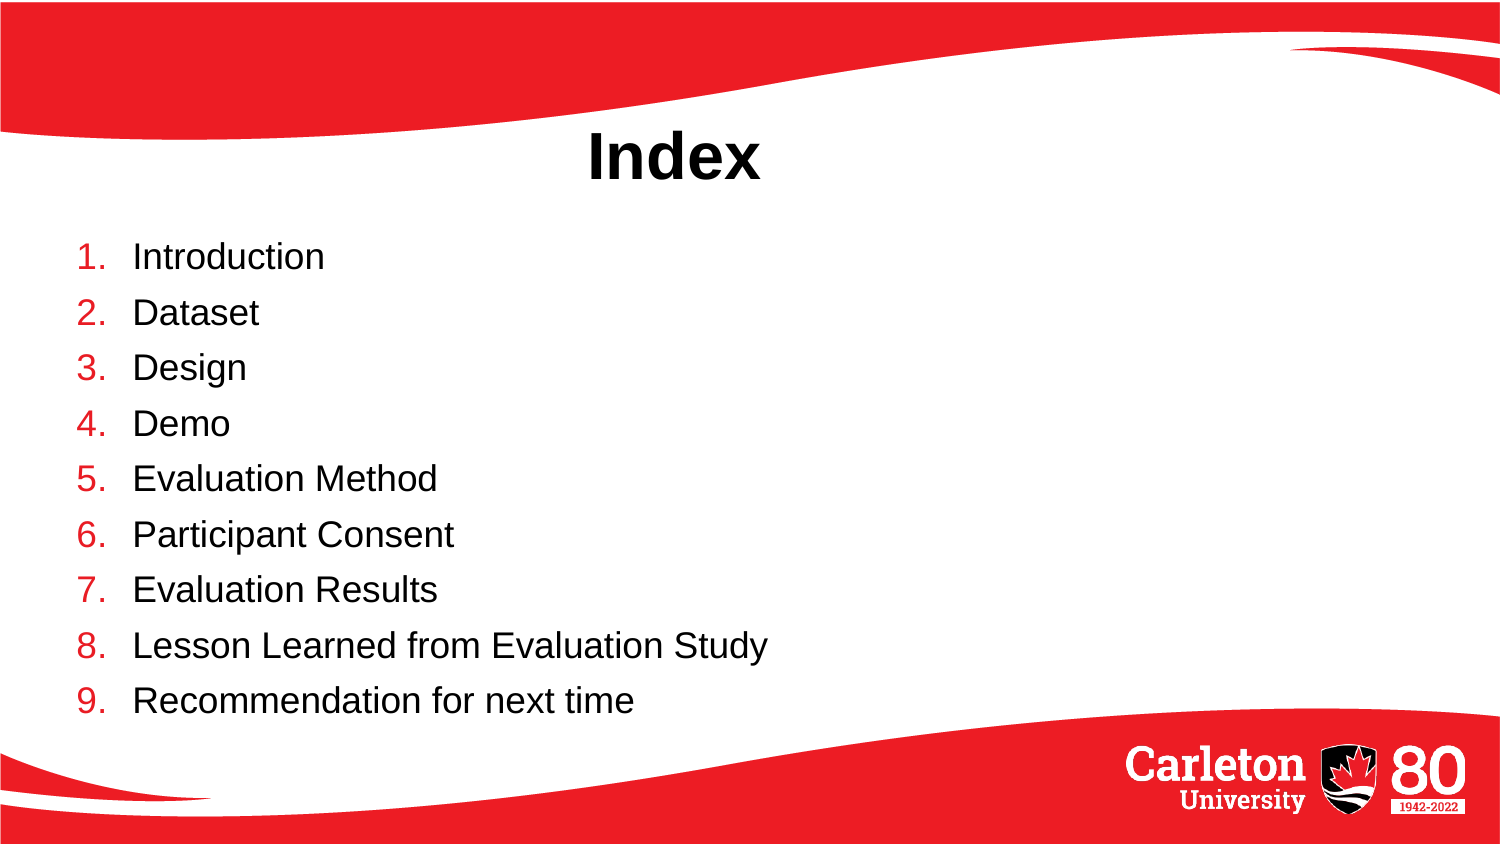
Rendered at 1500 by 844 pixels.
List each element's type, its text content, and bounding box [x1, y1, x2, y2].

subtitle Introduction Dataset Design Demo Evaluation Method Participant Consent Evaluation Results Lesson Learned from Evaluation Study Recommendation for next time [76, 237, 1482, 722]
picture [0, 2, 1500, 844]
title Index [587, 72, 1500, 194]
